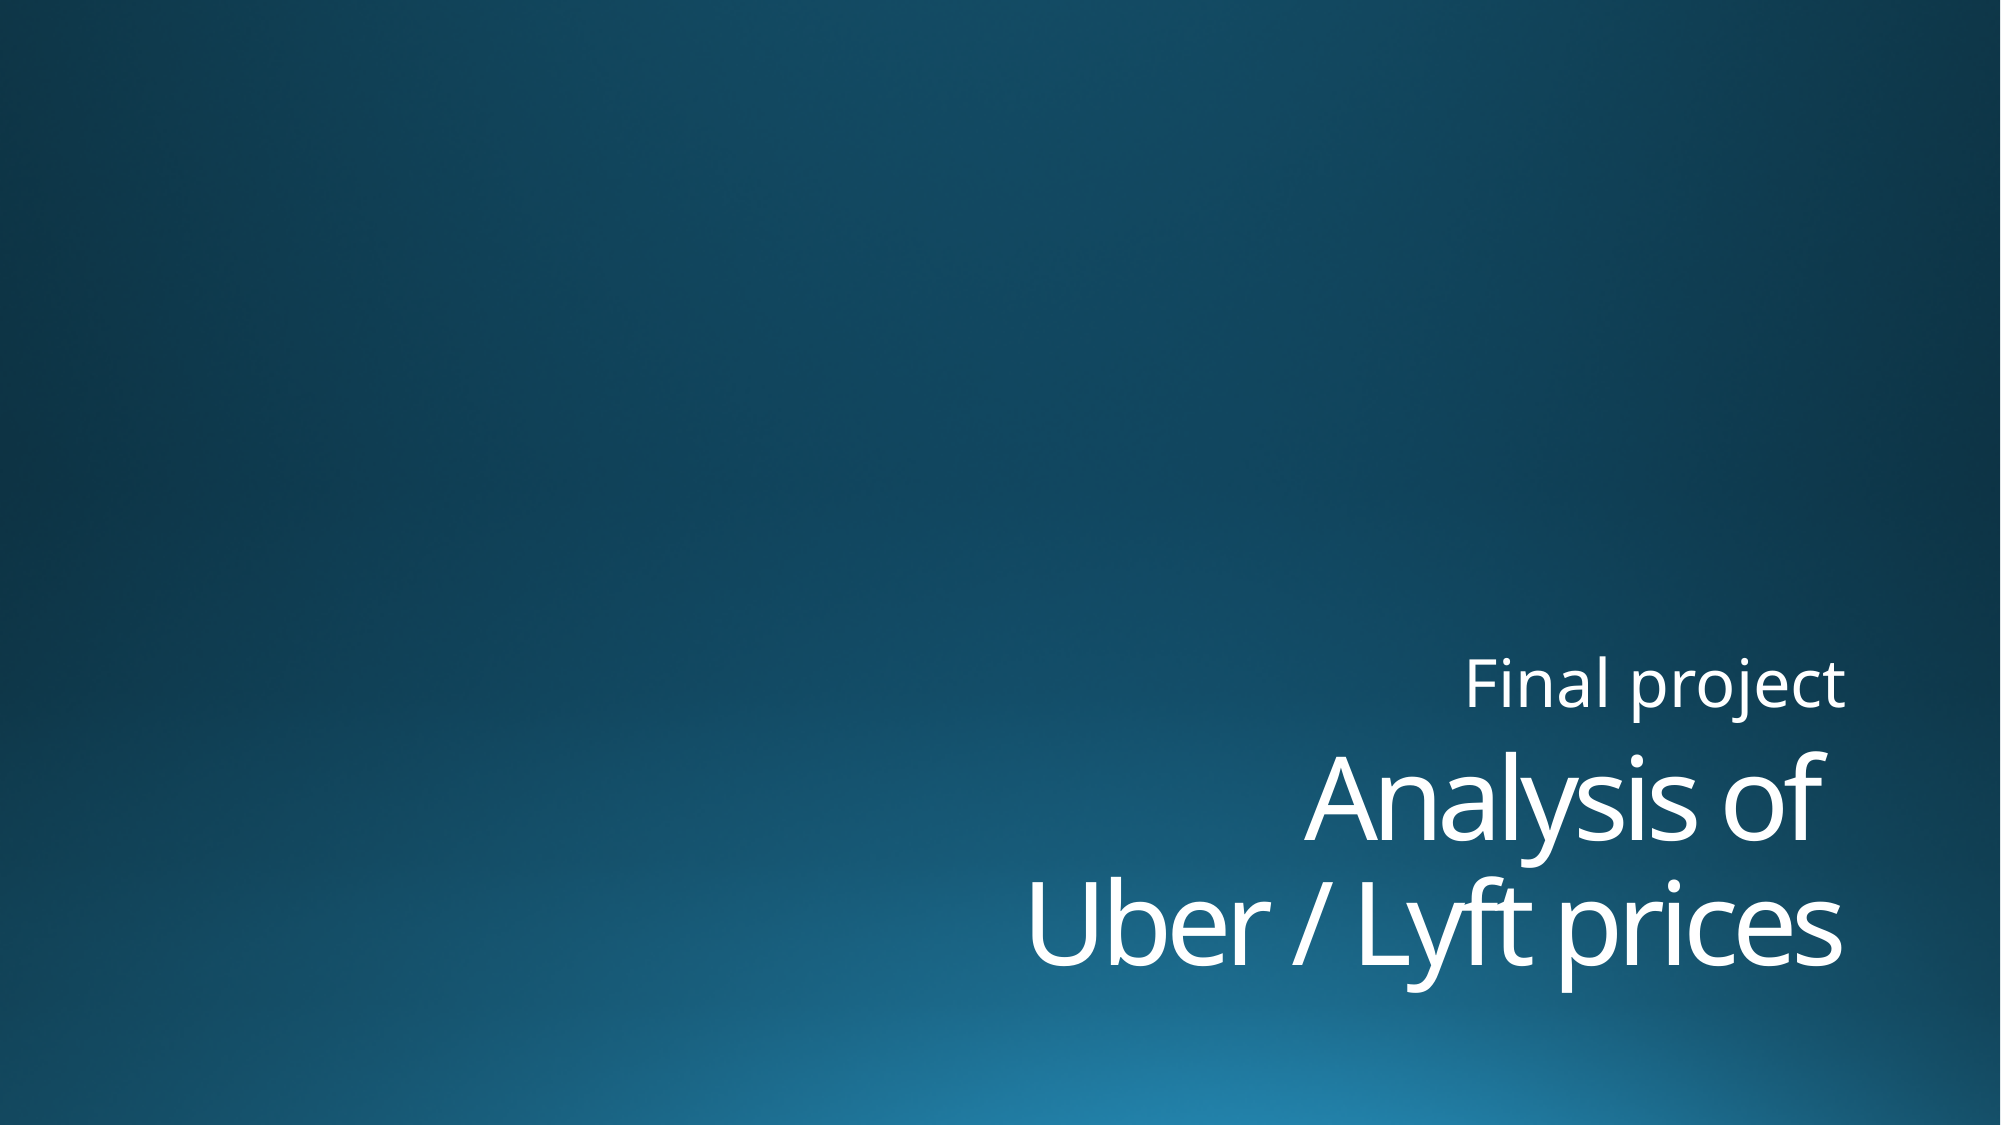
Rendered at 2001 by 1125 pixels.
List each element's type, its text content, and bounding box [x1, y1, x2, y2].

title Analysis of Uber / Lyft prices [362, 732, 1863, 1002]
subtitle Final project [362, 606, 1863, 730]
picture [0, 0, 2001, 1125]
